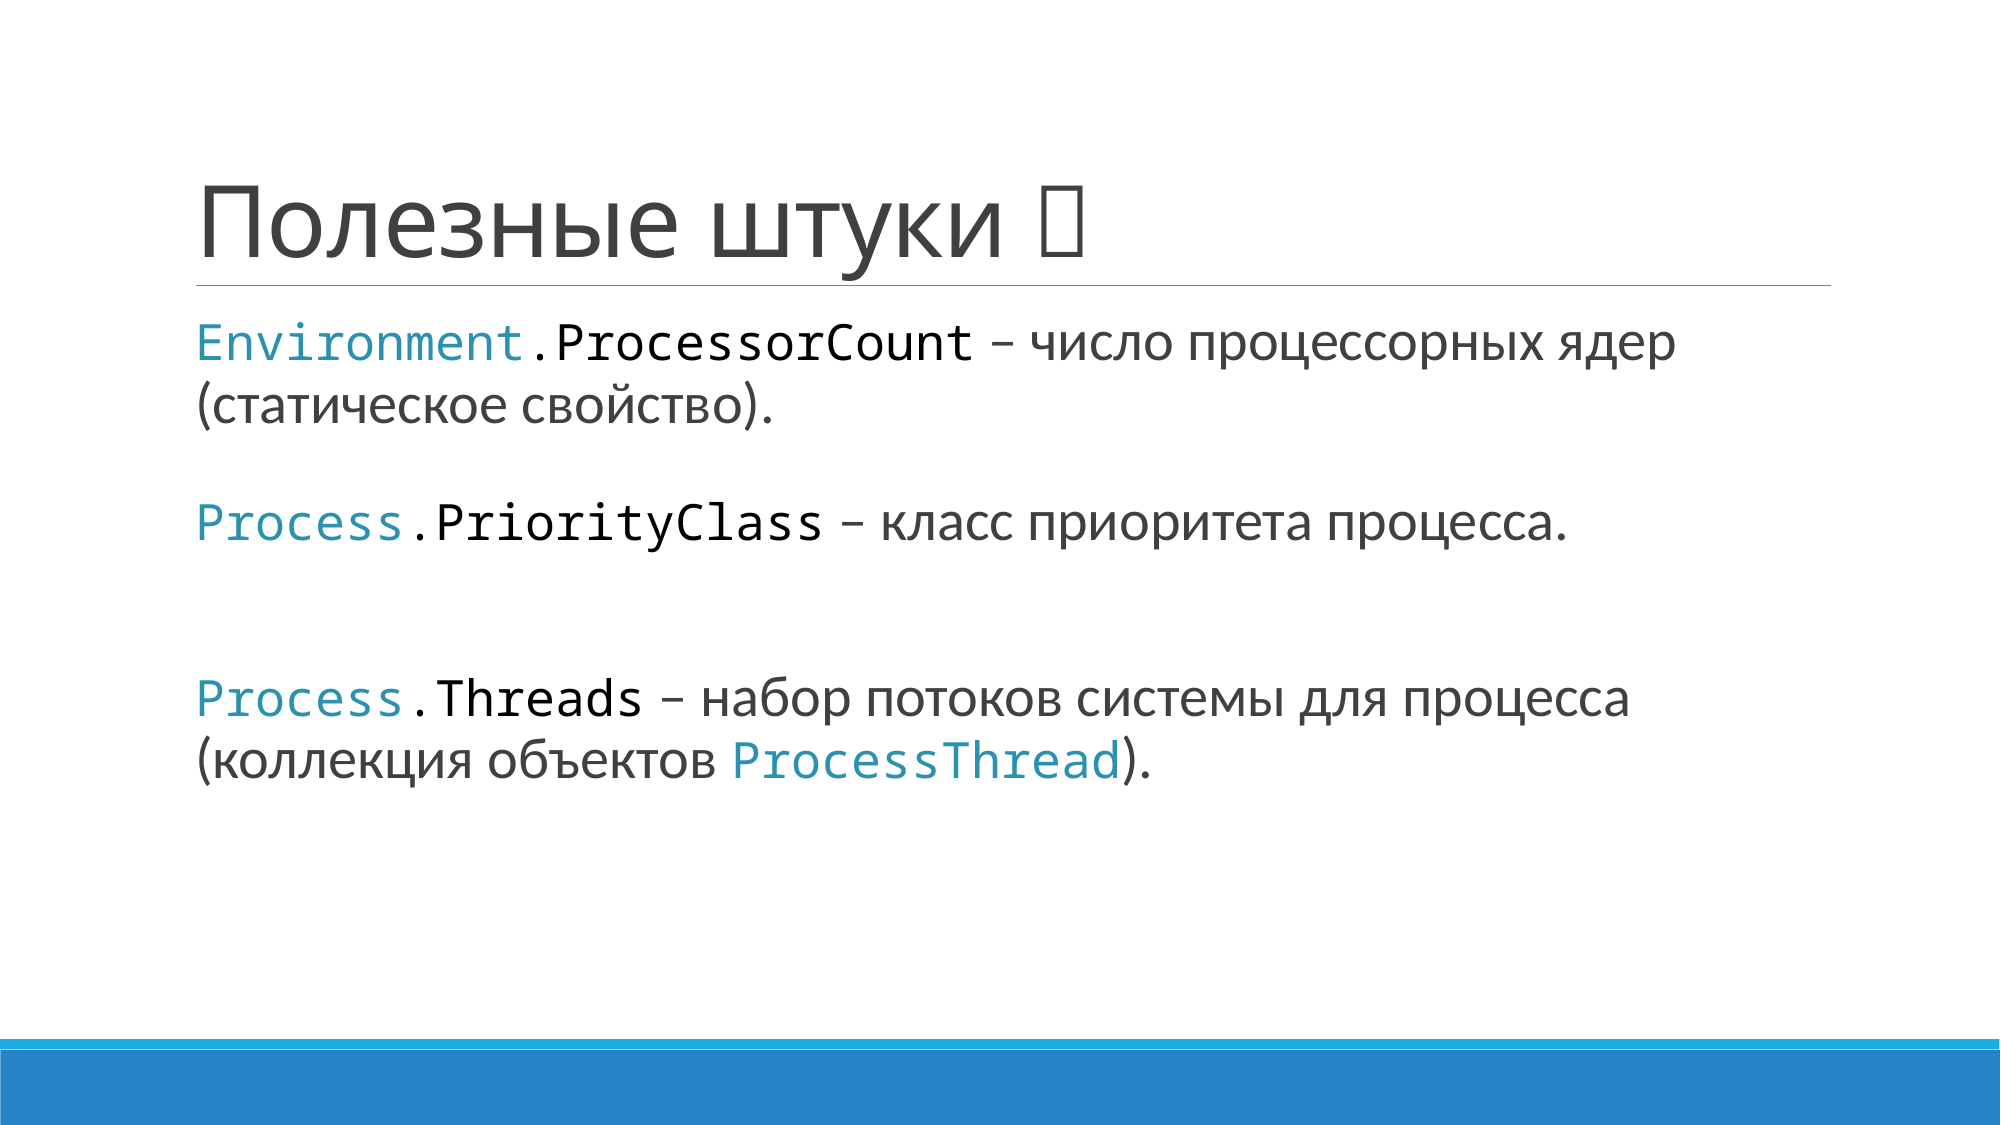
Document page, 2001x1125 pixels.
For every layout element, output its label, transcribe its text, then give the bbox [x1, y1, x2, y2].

title Полезные штуки  [180, 47, 1830, 285]
list Environment.ProcessorCount – число процессорных ядер (статическое свойство). Process.PriorityClass – класс приоритета процесса. Process.Threads – набор потоков системы для процесса (коллекция объектов ProcessThread). [180, 302, 1830, 963]
